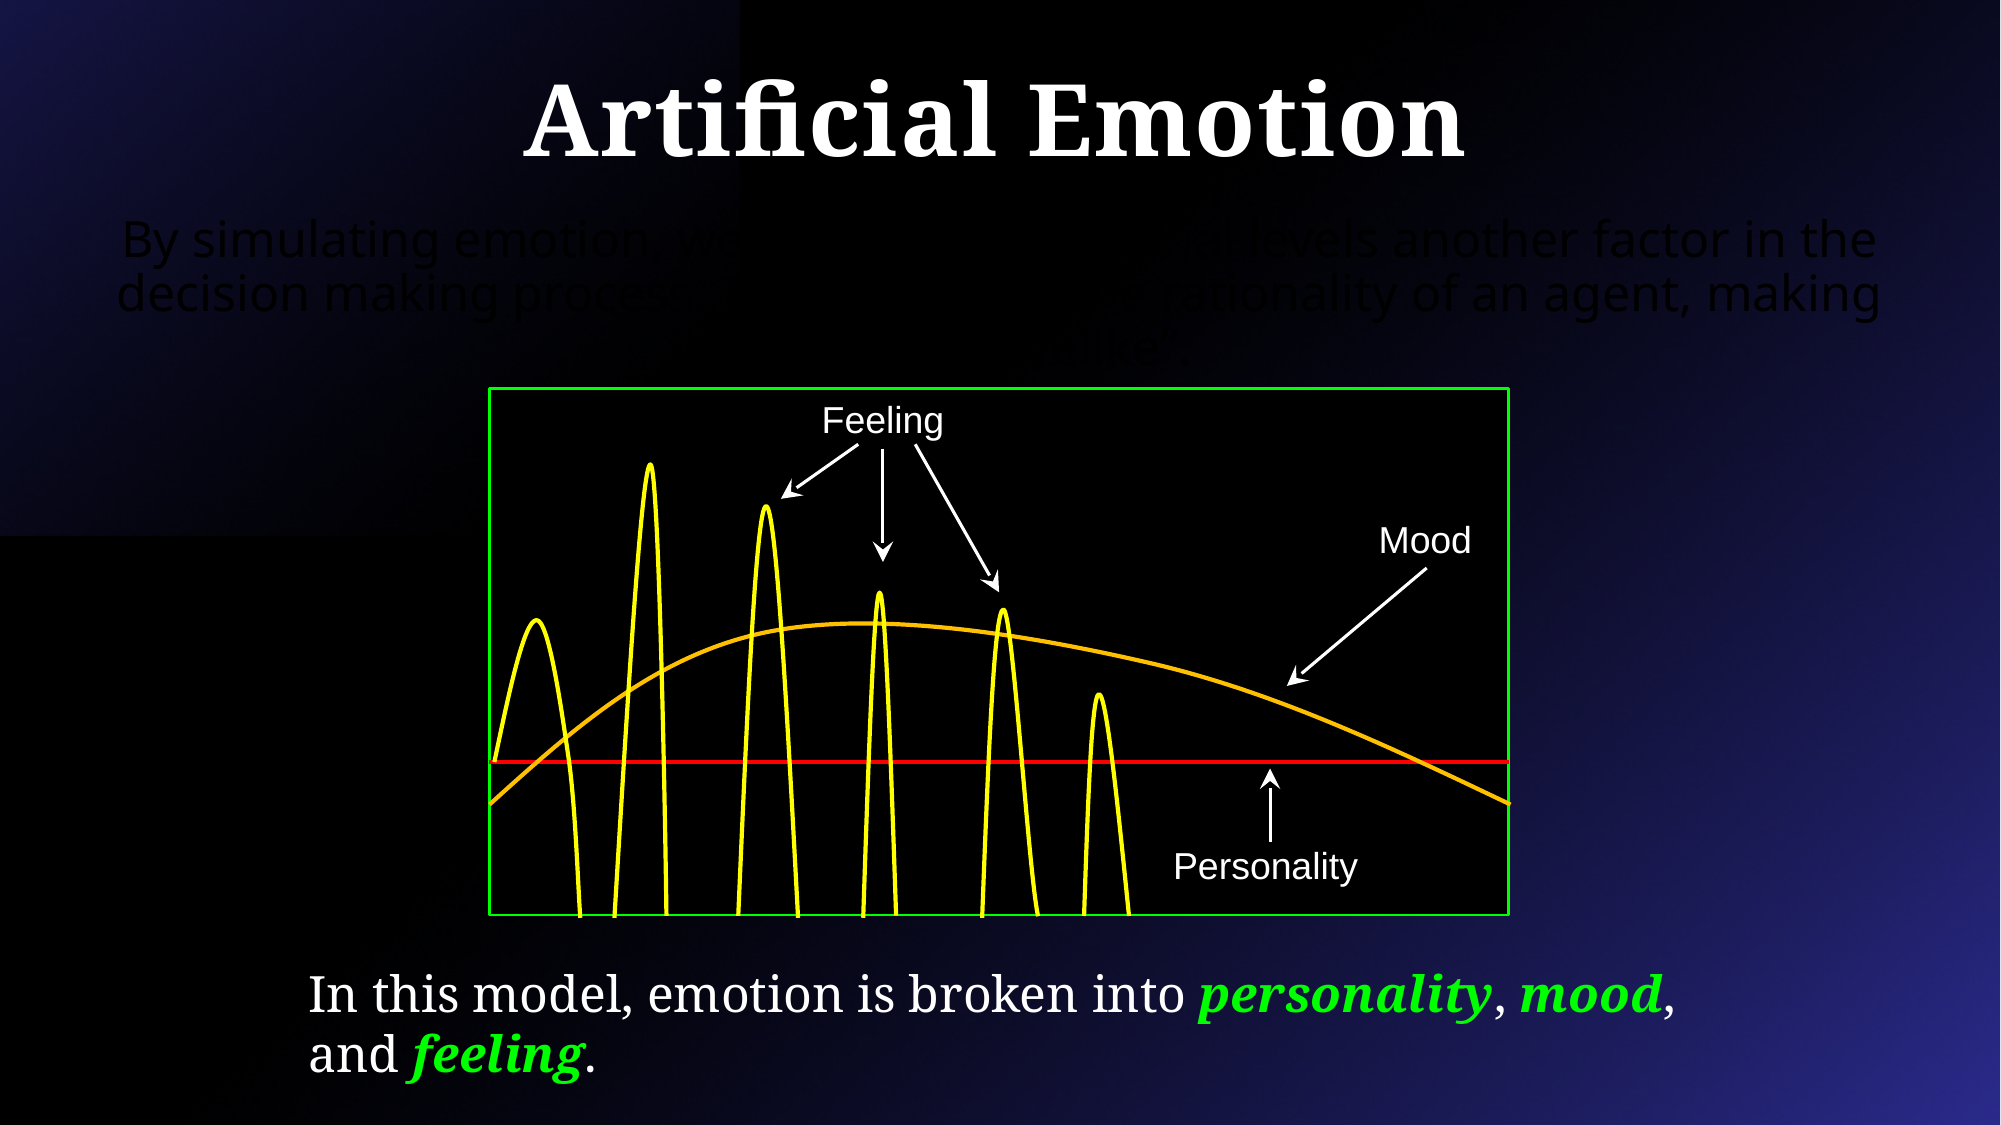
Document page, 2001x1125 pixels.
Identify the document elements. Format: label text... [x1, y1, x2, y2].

list By simulating emotion, we can make emotional levels another factor in the decision making process. This can affect the rationality of an agent, making it more “lifelike”. [106, 207, 1894, 353]
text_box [914, 443, 1000, 593]
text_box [1286, 568, 1427, 687]
title Artificial Emotion [279, 29, 1713, 207]
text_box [780, 443, 859, 499]
picture [0, 0, 2001, 1125]
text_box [489, 388, 1511, 919]
text_box In this model, emotion is broken into personality, mood, and feeling. [293, 955, 1707, 1052]
